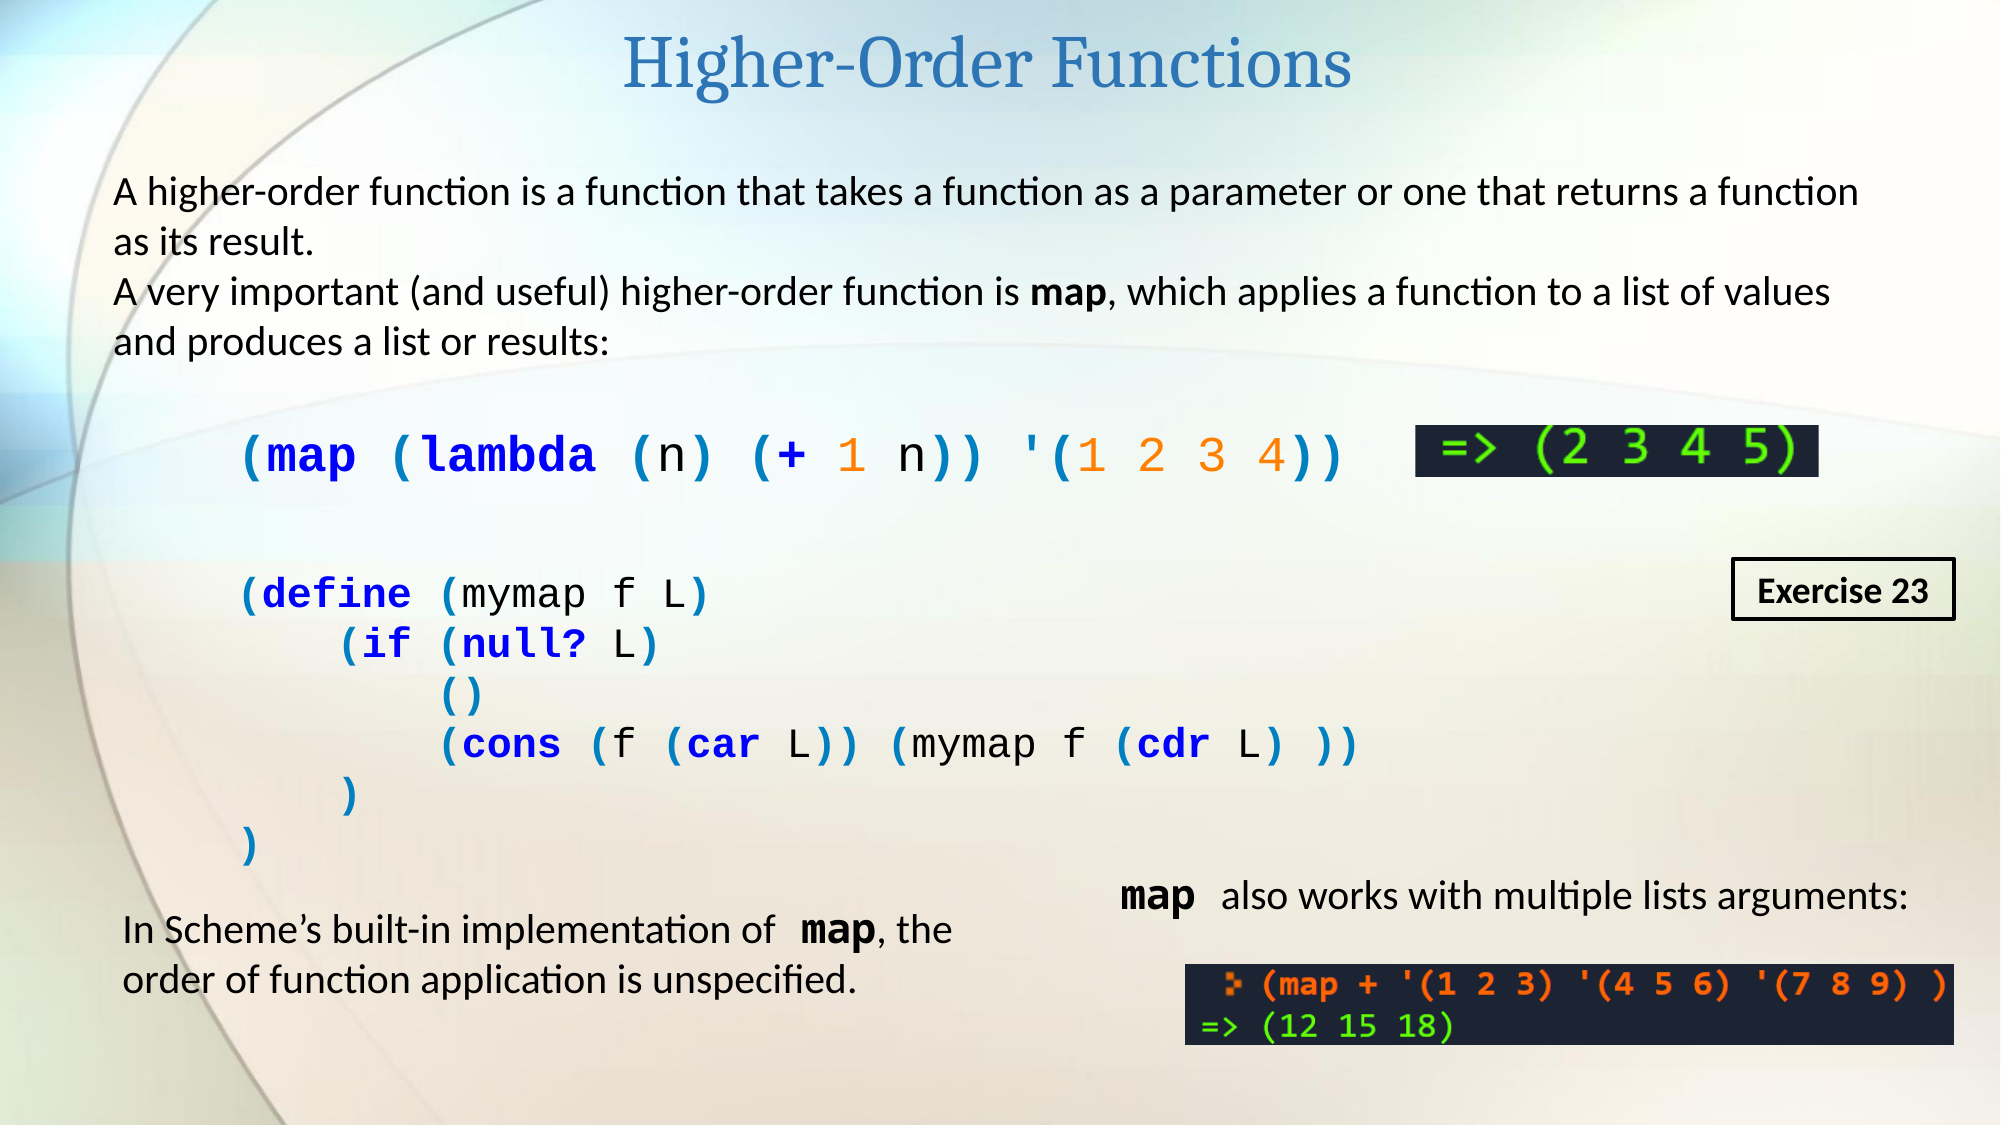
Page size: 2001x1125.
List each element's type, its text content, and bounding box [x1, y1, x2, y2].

text_box A higher-order function is a function that takes a function as a parameter or one that returns a function as its result. A very important (and useful) higher-order function is map, which applies a function to a list of values and produces a list or results: [98, 156, 1900, 371]
text_box (define (mymap f L) (if (null? L) () (cons (f (car L)) (mymap f (cdr L) )) ) ) [222, 558, 1632, 874]
text_box map also works with multiple lists arguments: [1106, 860, 1937, 926]
text_box Exercise 23 [1732, 558, 1954, 619]
picture [0, 0, 2001, 1125]
text_box Higher-Order Functions [77, 11, 1900, 105]
text_box (map (lambda (n) (+ 1 n)) '(1 2 3 4)) [222, 413, 1362, 489]
text_box In Scheme’s built-in implementation of map, the order of function application is unspecified. [107, 894, 1022, 1010]
